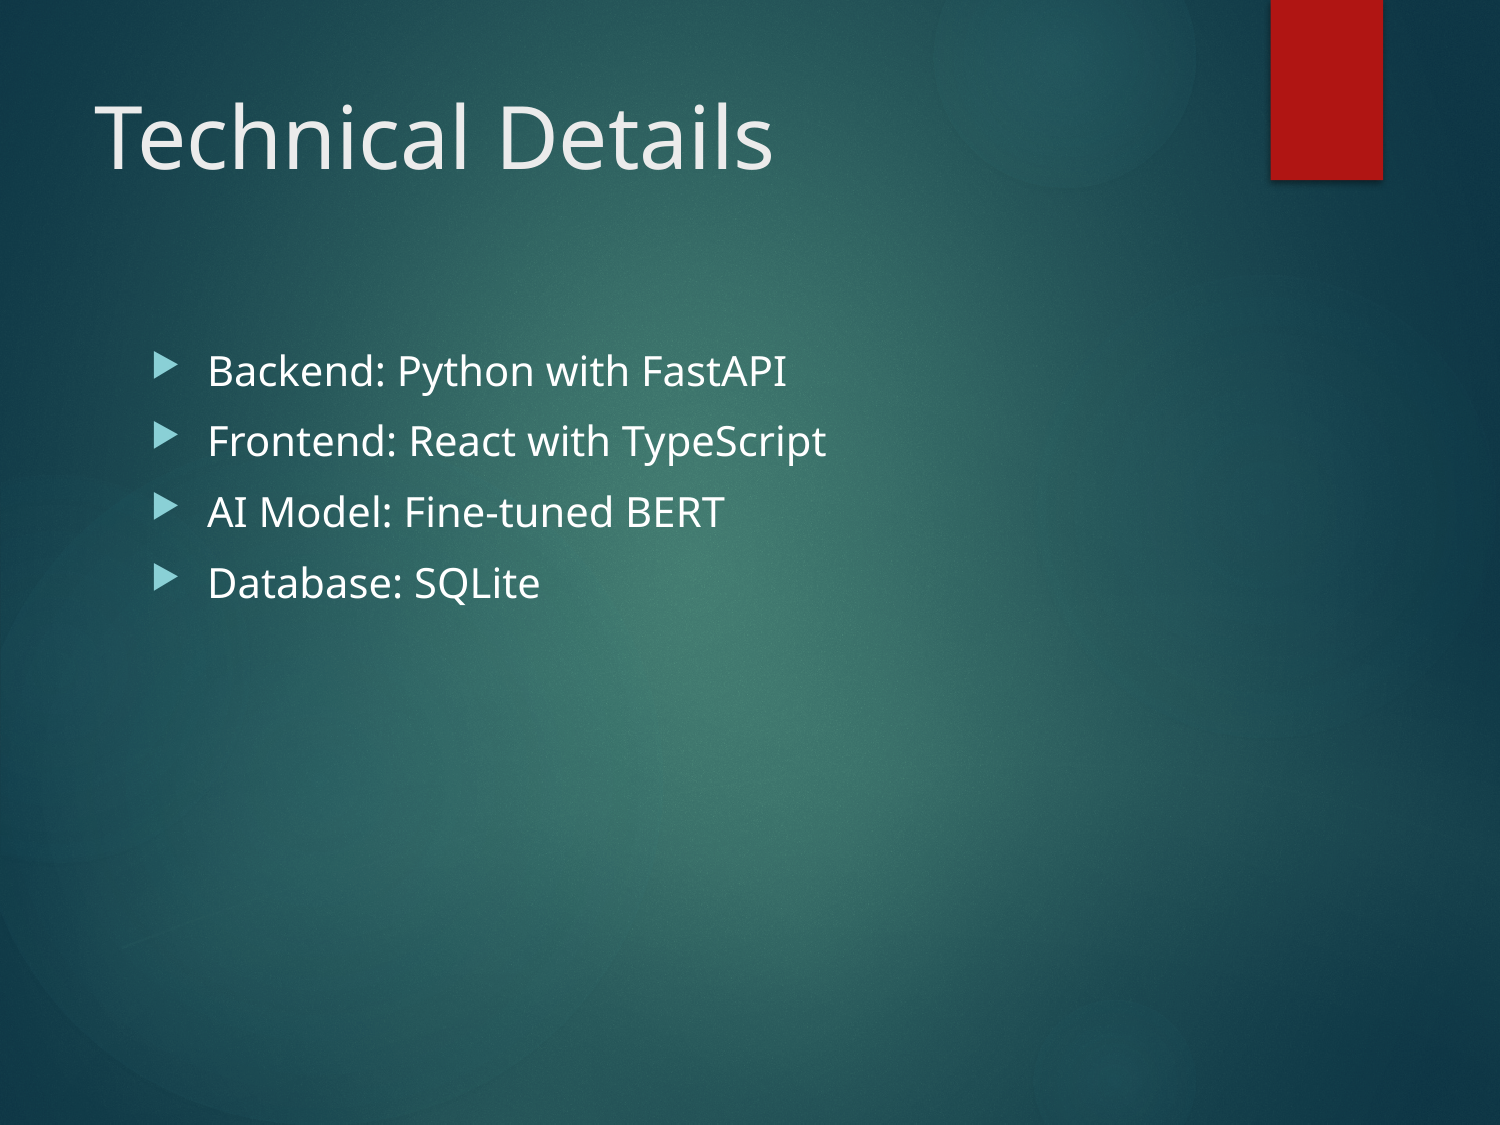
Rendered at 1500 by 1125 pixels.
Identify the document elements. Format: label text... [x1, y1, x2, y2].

list Backend: Python with FastAPI Frontend: React with TypeScript AI Model: Fine-tuned BERT Database: SQLite [135, 336, 1237, 1025]
title Technical Details [79, 74, 1237, 304]
